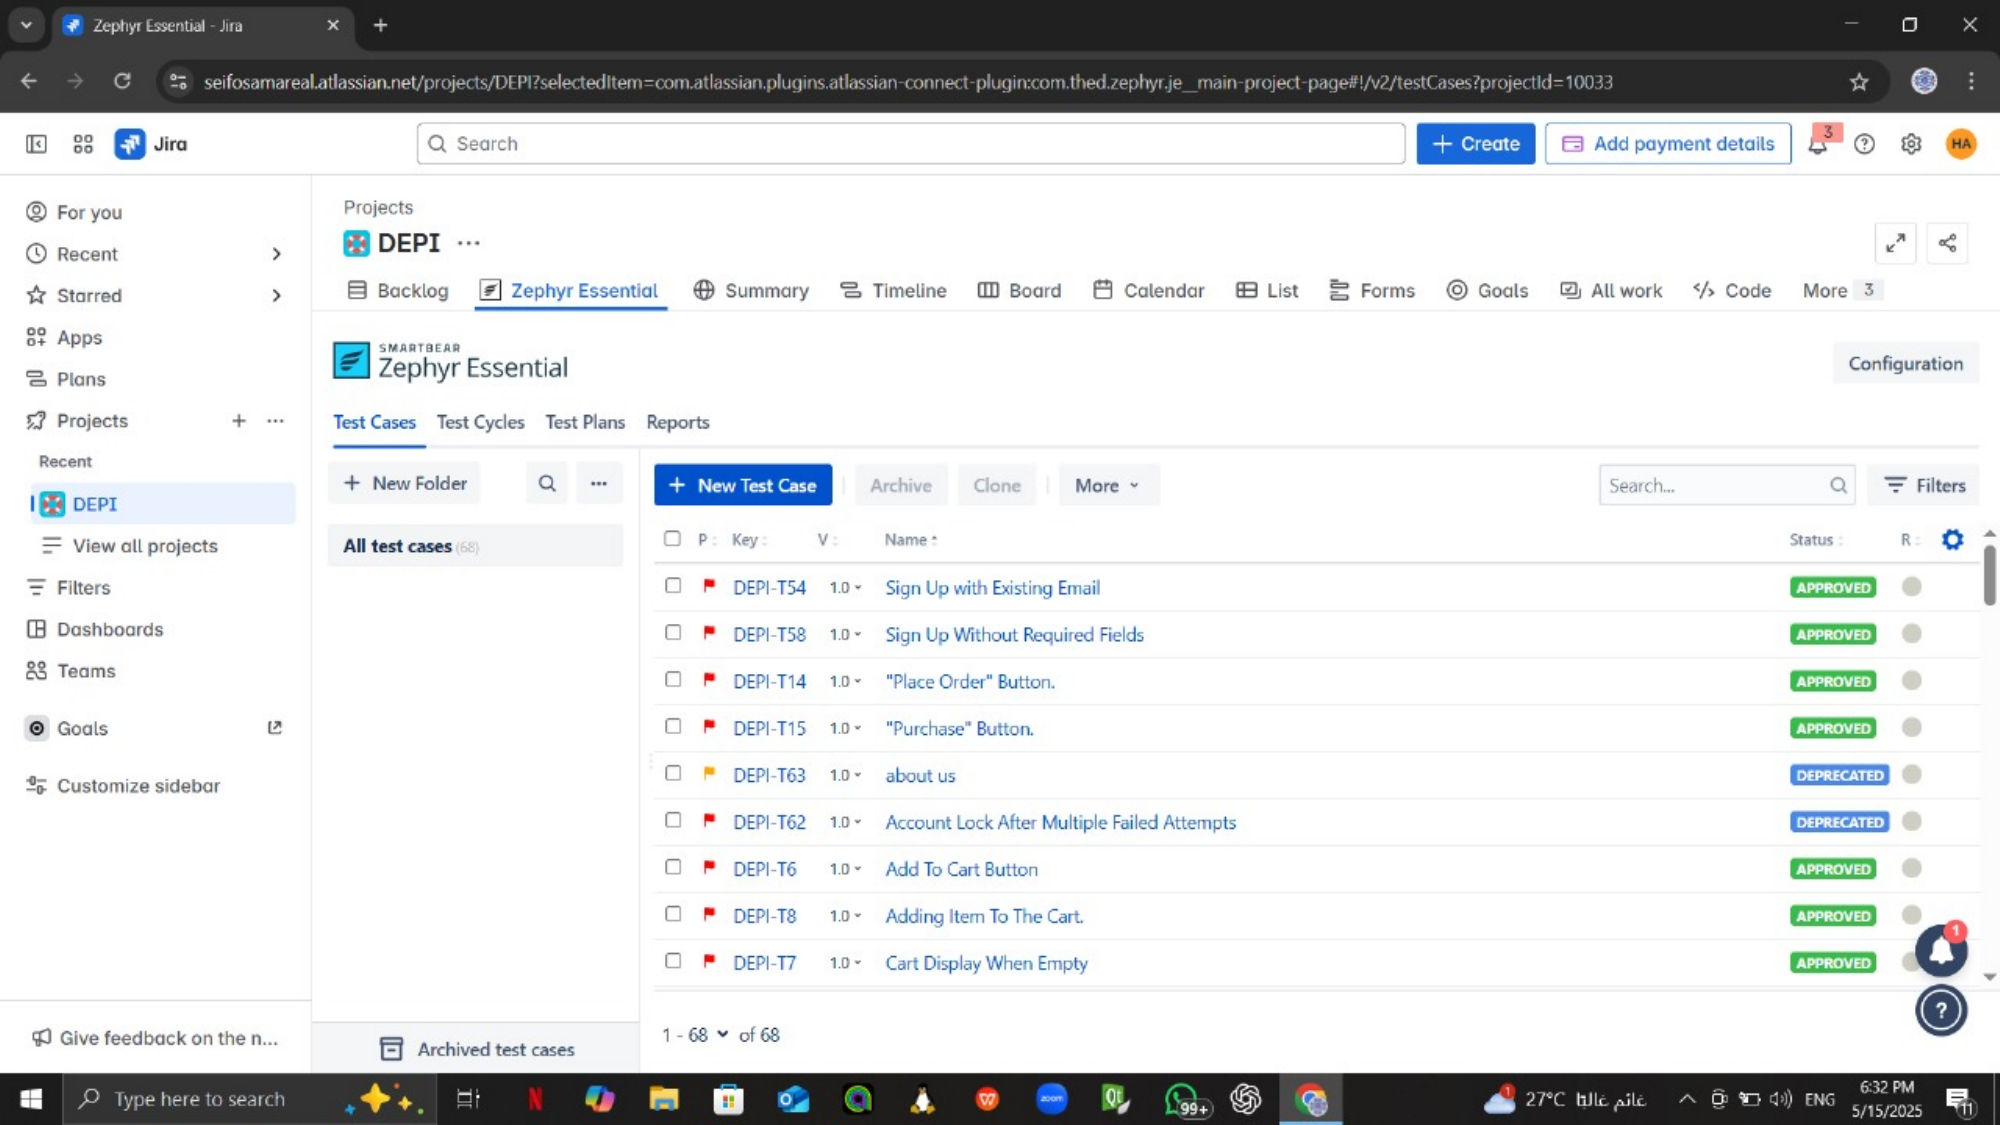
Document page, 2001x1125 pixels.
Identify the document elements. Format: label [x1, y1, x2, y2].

list [0, 0, 2000, 1125]
